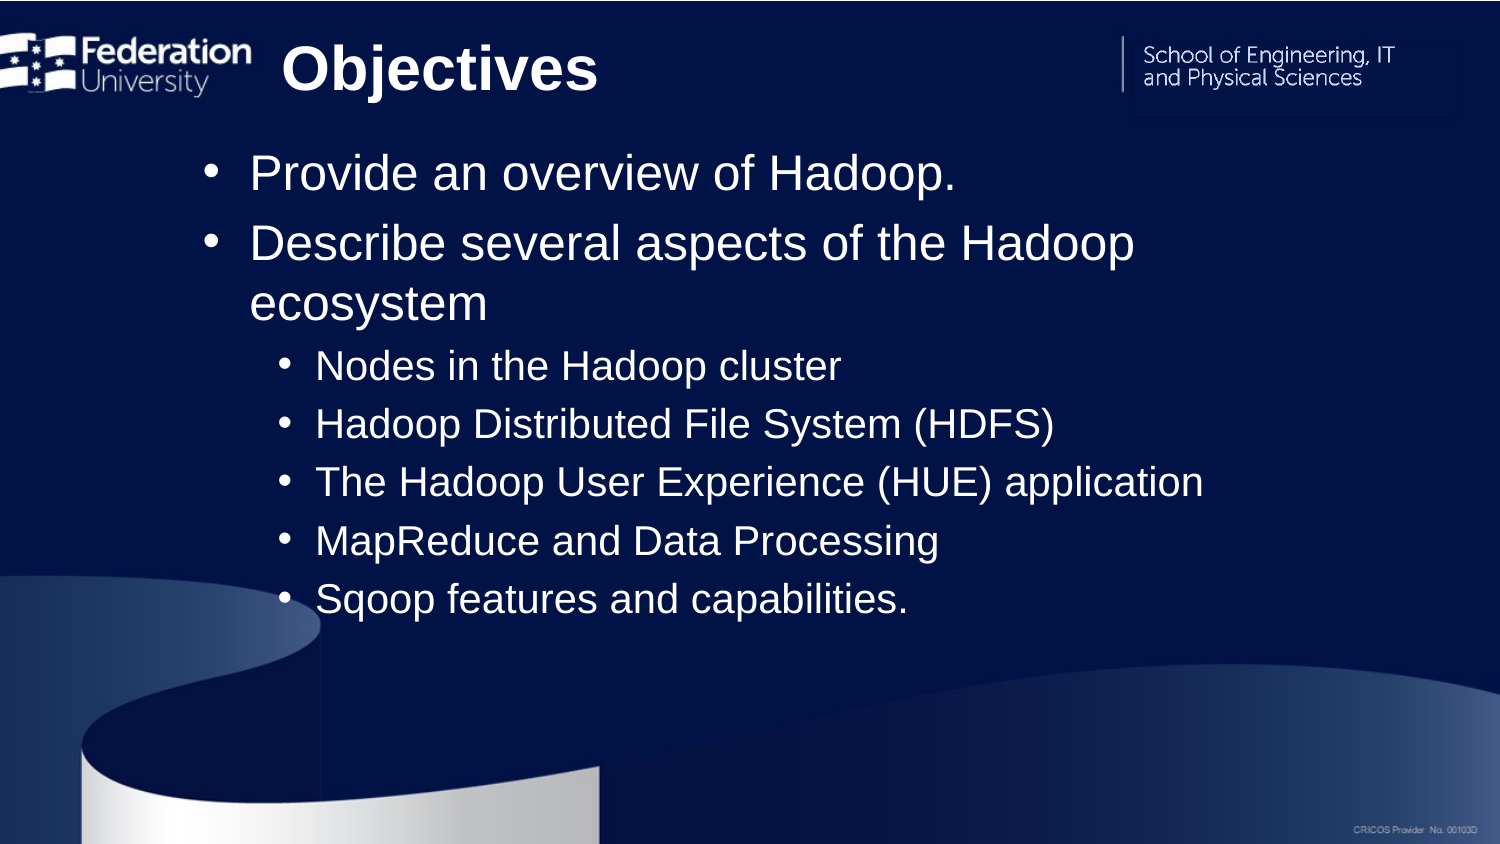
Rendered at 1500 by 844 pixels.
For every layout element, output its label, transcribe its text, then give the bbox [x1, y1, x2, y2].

picture [0, 0, 1500, 844]
list Provide an overview of Hadoop. Describe several aspects of the Hadoop ecosystem Nodes in the Hadoop cluster Hadoop Distributed File System (HDFS) The Hadoop User Experience (HUE) application MapReduce and Data Processing Sqoop features and capabilities. [112, 132, 1400, 658]
title Objectives [266, 19, 1183, 132]
